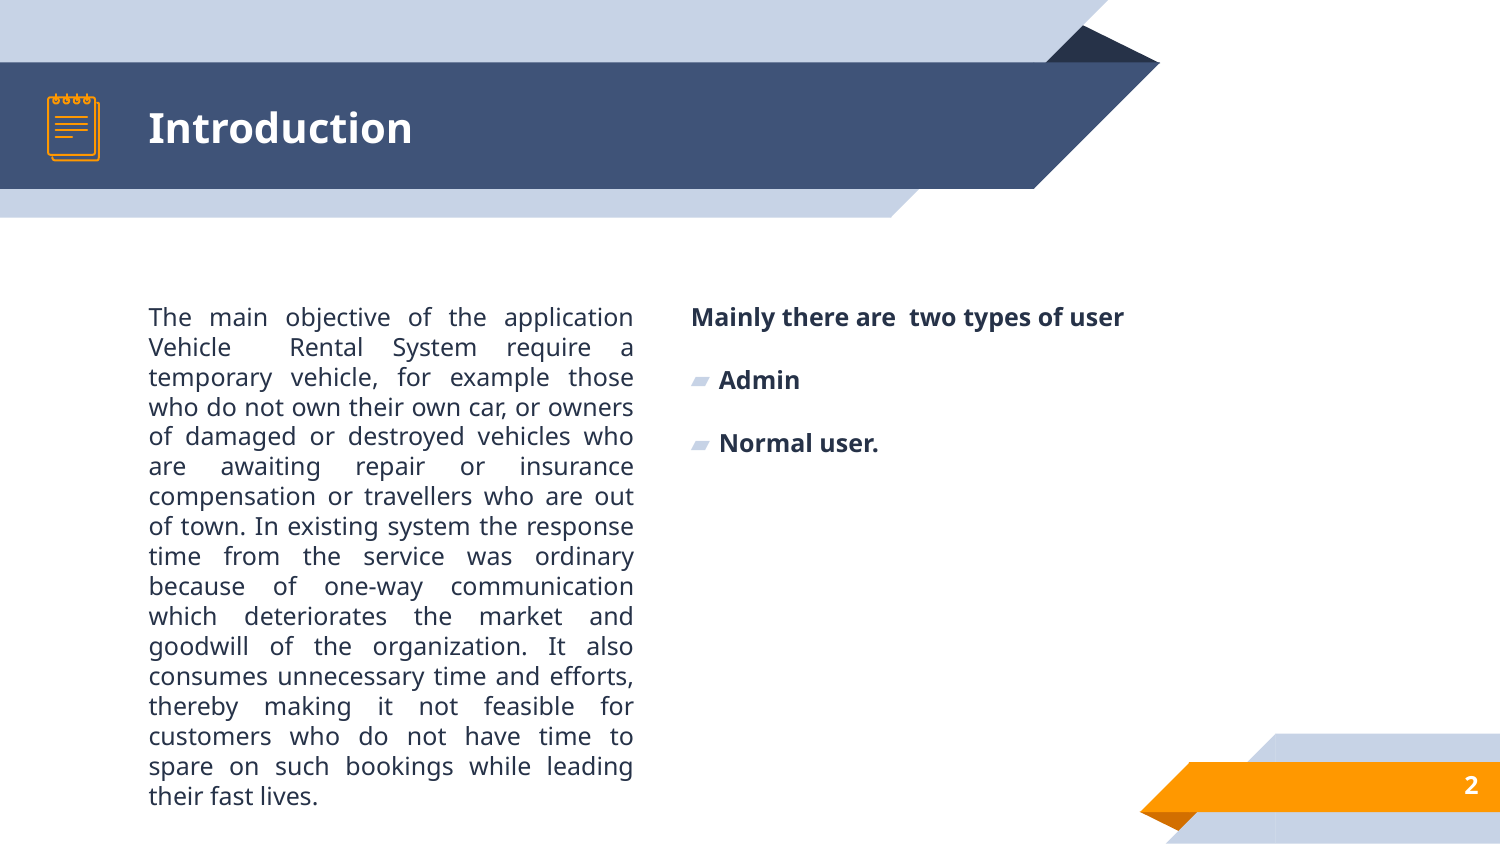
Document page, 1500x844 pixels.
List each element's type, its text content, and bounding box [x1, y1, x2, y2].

list The main objective of the application Vehicle Rental System require a temporary vehicle, for example those who do not own their own car, or owners of damaged or destroyed vehicles who are awaiting repair or insurance compensation or travellers who are out of town. In existing system the response time from the service was ordinary because of one-way communication which deteriorates the market and goodwill of the organization. It also consumes unnecessary time and efforts, thereby making it not feasible for customers who do not have time to spare on such bookings while leading their fast lives. [133, 286, 650, 760]
slide_number 2 [1249, 760, 1494, 813]
list Mainly there are two types of user Admin Normal user. [675, 286, 1276, 575]
title Introduction [133, 64, 997, 190]
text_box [47, 93, 100, 161]
